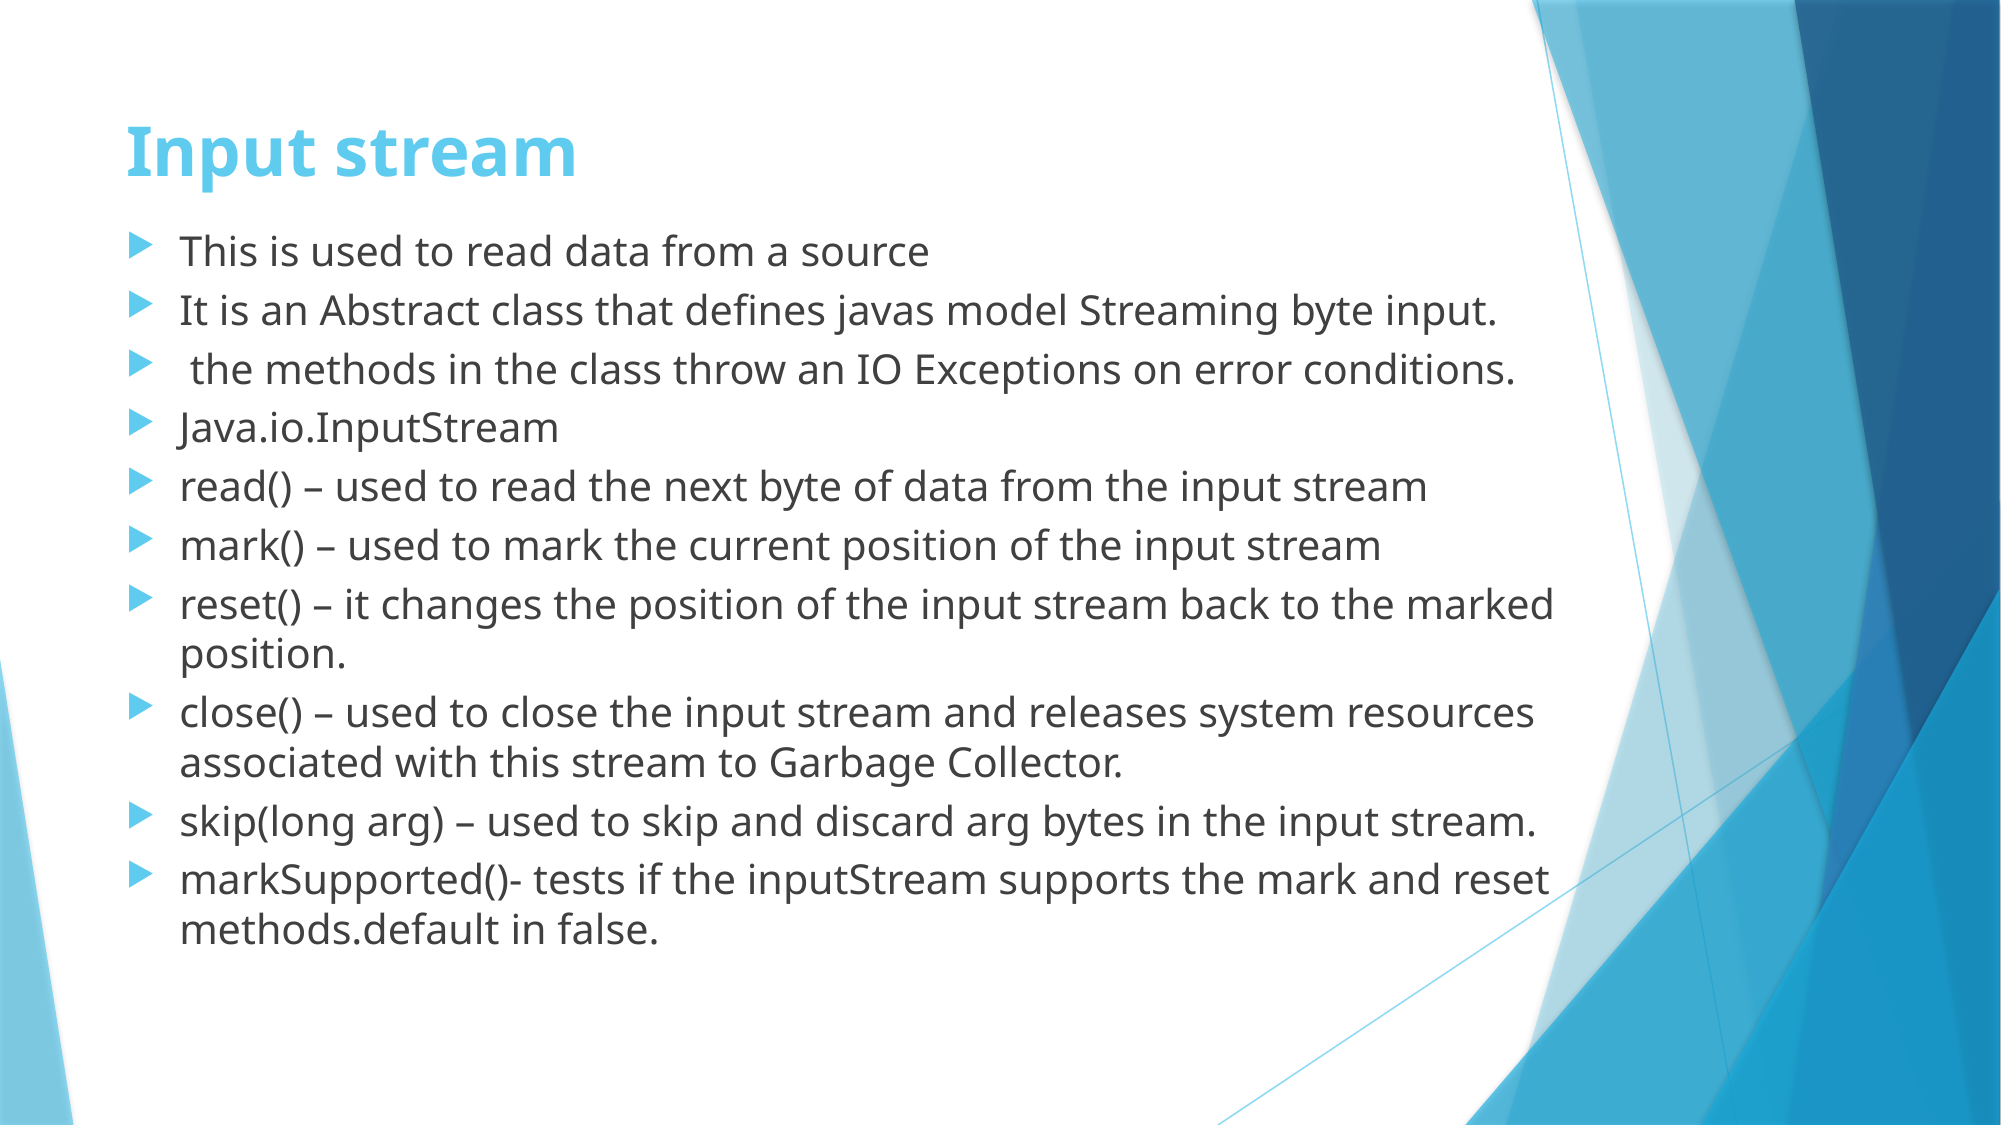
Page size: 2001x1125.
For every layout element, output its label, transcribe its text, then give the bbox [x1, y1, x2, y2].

list This is used to read data from a source It is an Abstract class that defines javas model Streaming byte input. the methods in the class throw an IO Exceptions on error conditions. Java.io.InputStream read() – used to read the next byte of data from the input stream mark() – used to mark the current position of the input stream reset() – it changes the position of the input stream back to the marked position. close() – used to close the input stream and releases system resources associated with this stream to Garbage Collector. skip(long arg) – used to skip and discard arg bytes in the input stream. markSupported()- tests if the inputStream supports the mark and reset methods.default in false. [111, 217, 1583, 993]
title Input stream [111, 99, 1522, 199]
